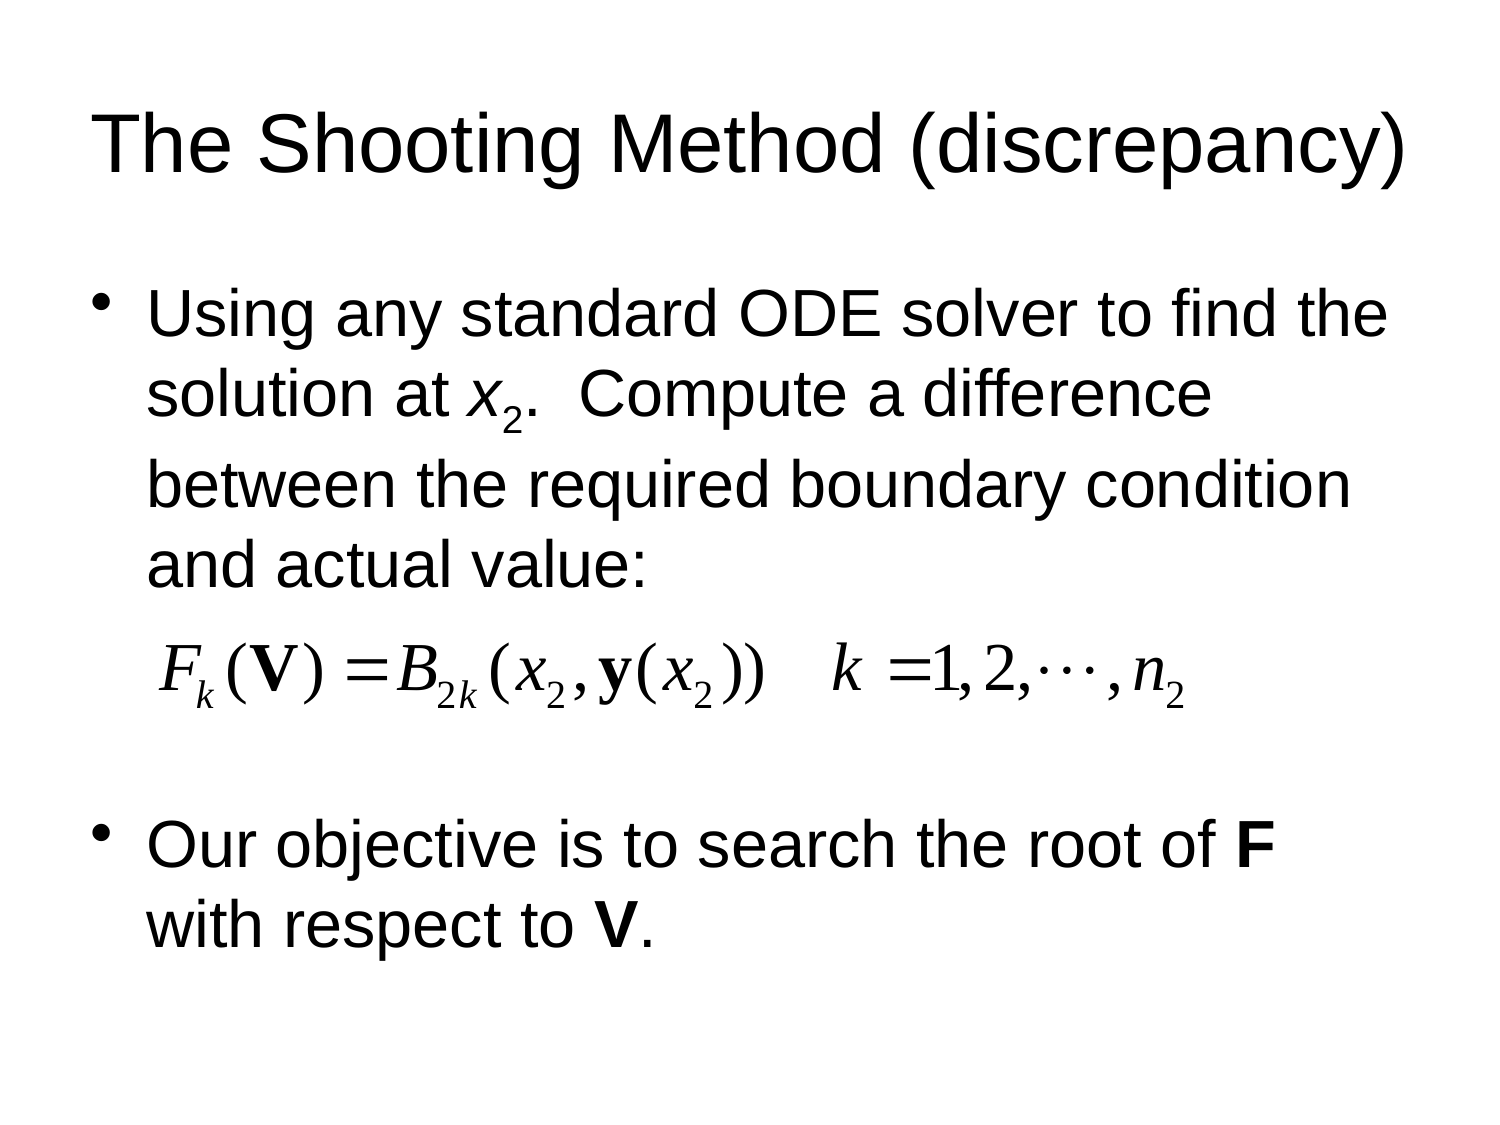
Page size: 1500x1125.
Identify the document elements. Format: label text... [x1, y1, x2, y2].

list Using any standard ODE solver to find the solution at x2. Compute a difference between the required boundary condition and actual value: Our objective is to search the root of F with respect to V. [75, 262, 1425, 1005]
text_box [146, 621, 1201, 726]
title The Shooting Method (discrepancy) [75, 45, 1425, 233]
